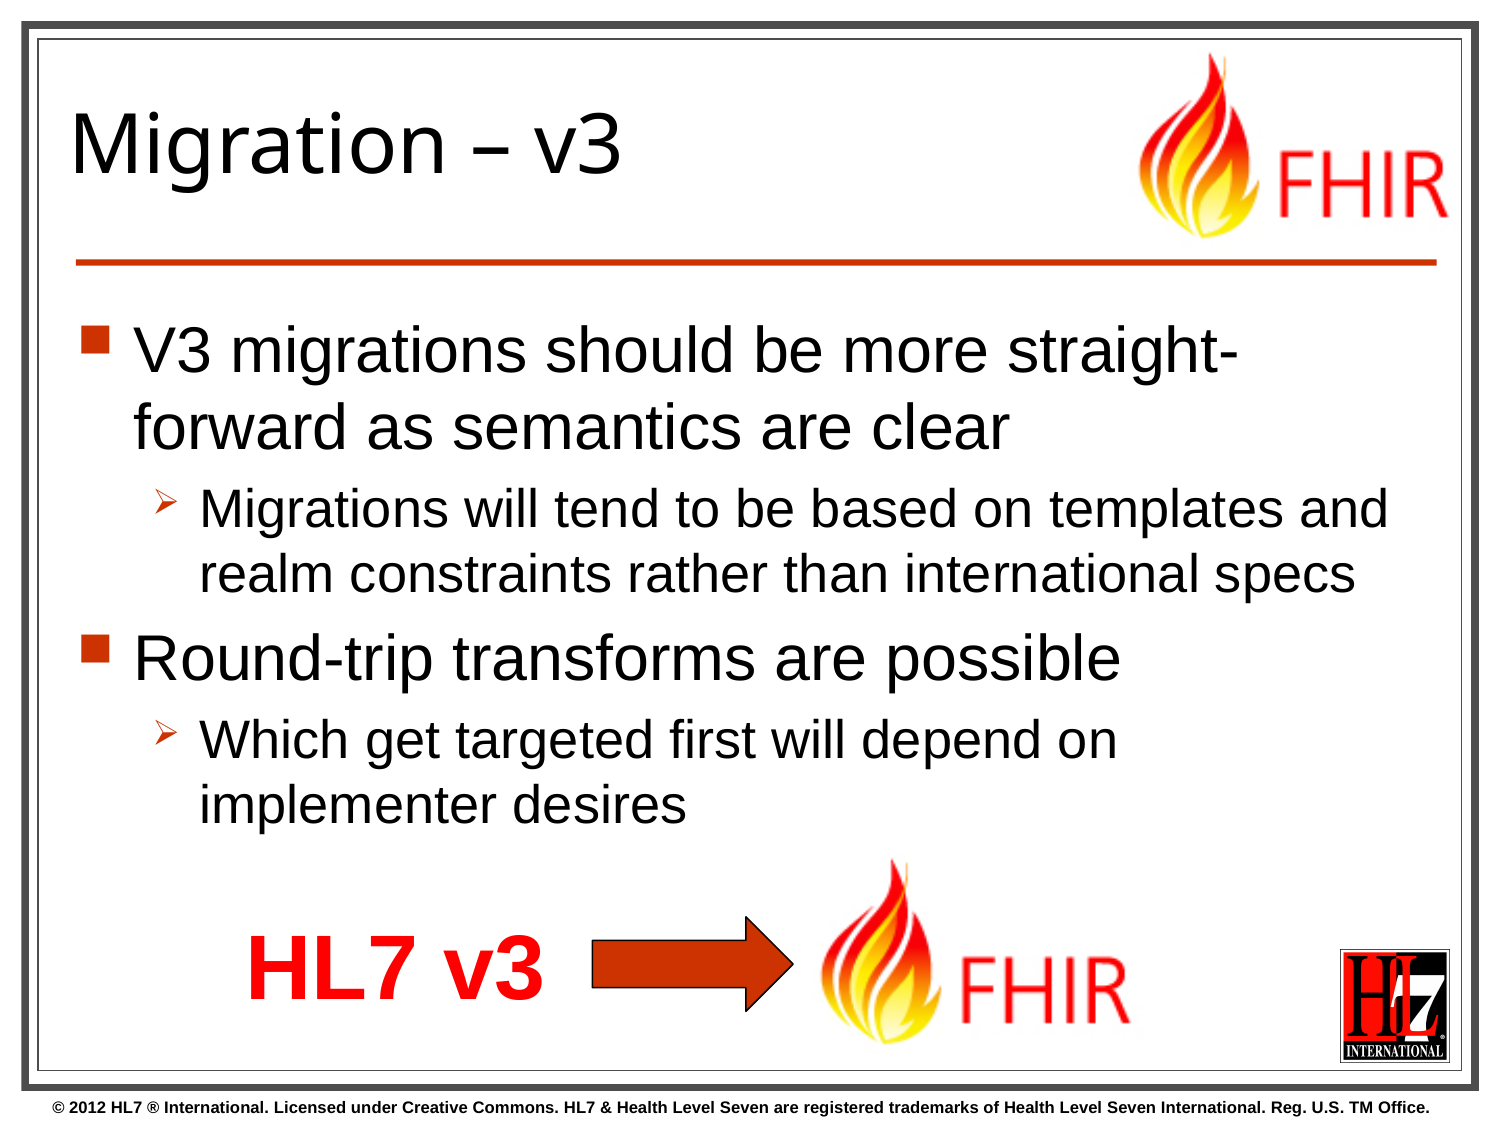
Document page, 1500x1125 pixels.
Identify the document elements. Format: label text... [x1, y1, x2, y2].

picture [1126, 42, 1461, 249]
title Migration – v3 [53, 54, 1128, 244]
list V3 migrations should be more straight-forward as semantics are clear Migrations will tend to be based on templates and realm constraints rather than international specs Round-trip transforms are possible Which get targeted first will depend on implementer desires [62, 299, 1438, 1035]
text_box [592, 916, 794, 1012]
picture [808, 847, 1143, 1054]
picture [1340, 949, 1450, 1063]
text_box HL7 v3 [230, 900, 573, 1026]
